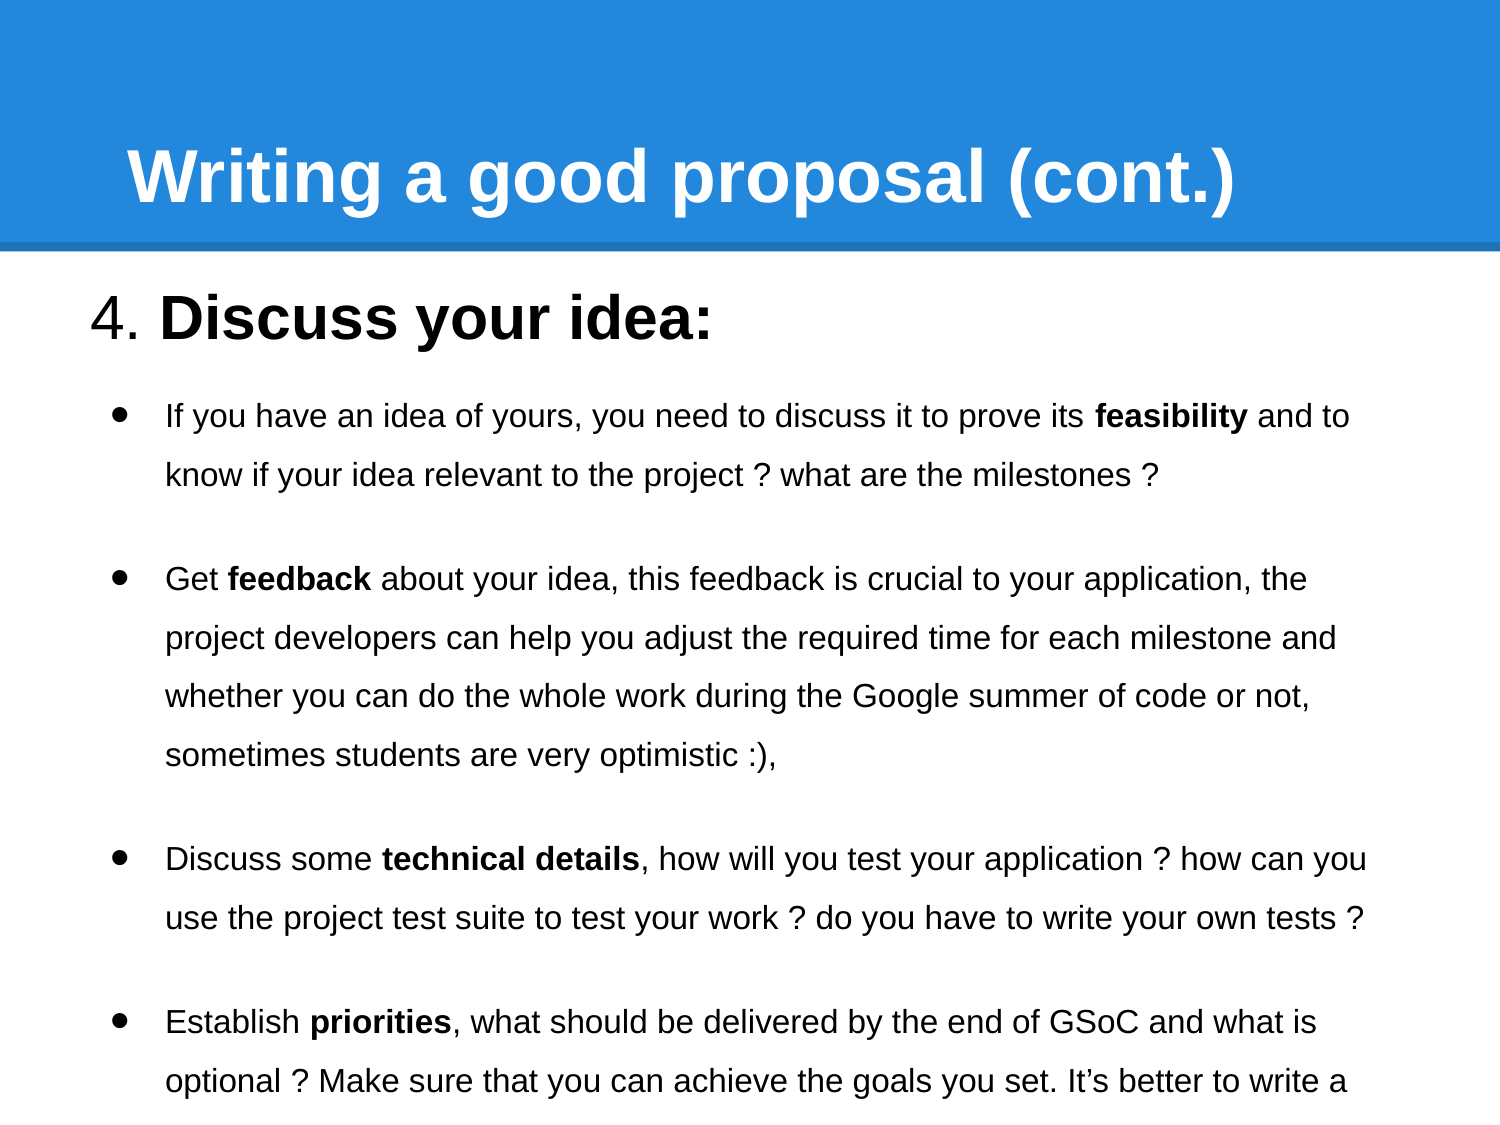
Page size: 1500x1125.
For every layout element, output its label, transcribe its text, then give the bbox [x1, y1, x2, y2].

list 4. Discuss your idea: If you have an idea of yours, you need to discuss it to prove its feasibility and to know if your idea relevant to the project ? what are the milestones ? Get feedback about your idea, this feedback is crucial to your application, the project developers can help you adjust the required time for each milestone and whether you can do the whole work during the Google summer of code or not, sometimes students are very optimistic :), Discuss some technical details, how will you test your application ? how can you use the project test suite to test your work ? do you have to write your own tests ? Establish priorities, what should be delivered by the end of GSoC and what is optional ? Make sure that you can achieve the goals you set. It’s better to write a small but reliable, easy-to-read and well documented code than to write a huge buggy, non-readable code. Quality is important. [75, 262, 1425, 1078]
title Writing a good proposal (cont.) [75, 45, 1425, 233]
